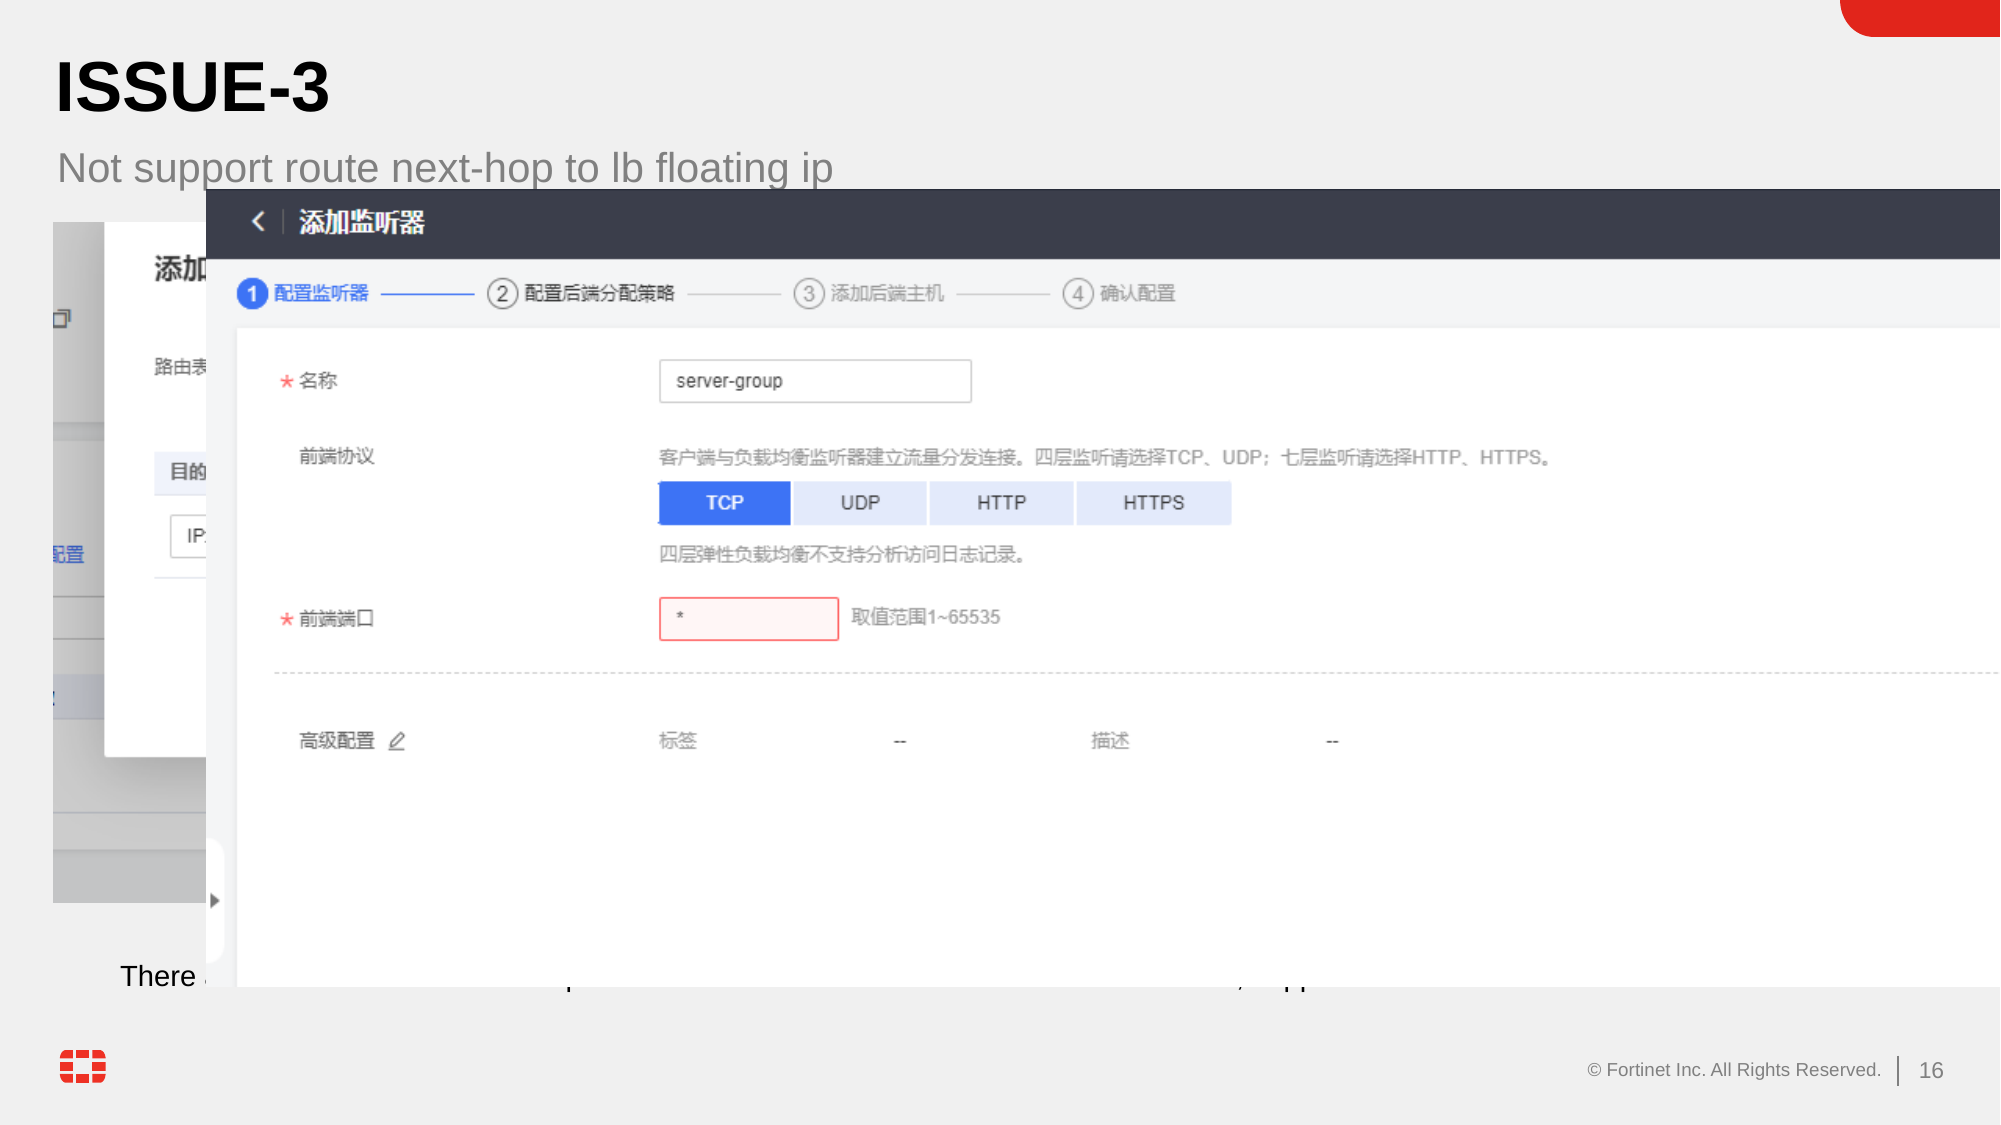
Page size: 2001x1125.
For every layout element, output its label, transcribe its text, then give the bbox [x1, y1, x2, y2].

text_box There are not have load balance optional . It means we could not use sandwich mode , support ELB-FGT-ILB architecture . [105, 953, 1729, 1000]
picture [53, 189, 2000, 987]
title ISSUE-3 [41, 28, 1819, 148]
text_box Not support route next-hop to lb floating ip [42, 138, 1821, 207]
